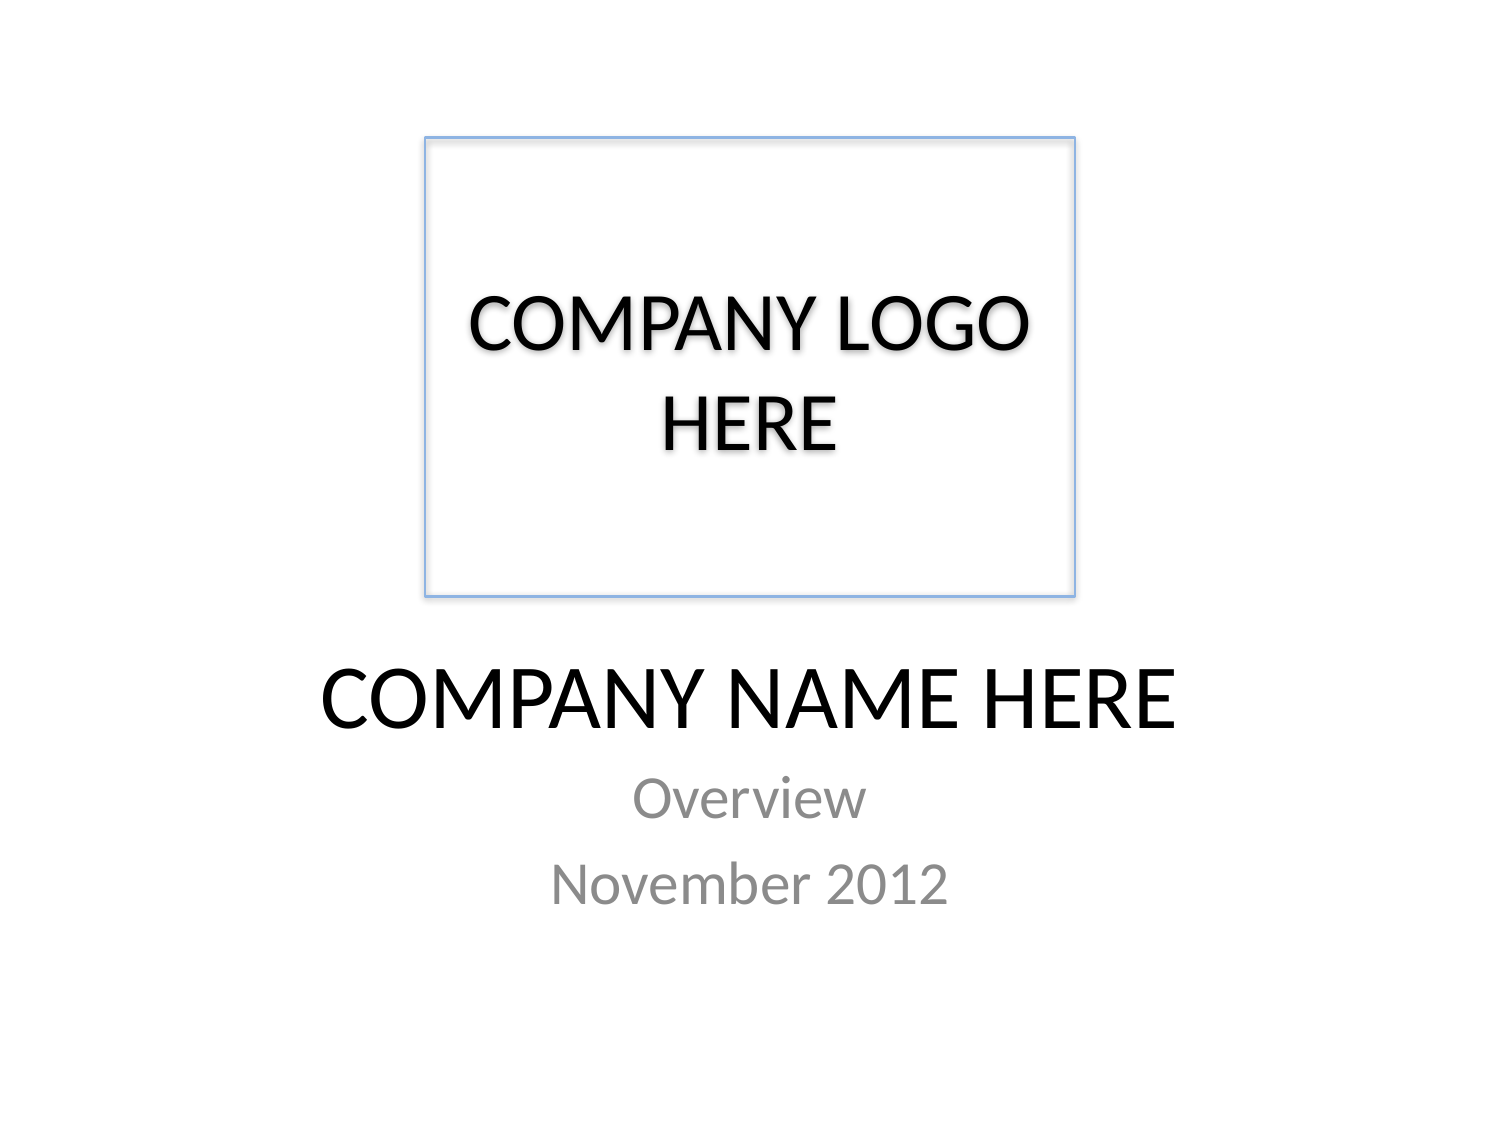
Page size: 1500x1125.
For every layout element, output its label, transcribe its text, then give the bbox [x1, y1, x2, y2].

subtitle Overview November 2012 [425, 750, 1075, 925]
title COMPANY NAME HERE [112, 571, 1388, 813]
text_box COMPANY LOGO HERE [424, 137, 1076, 597]
